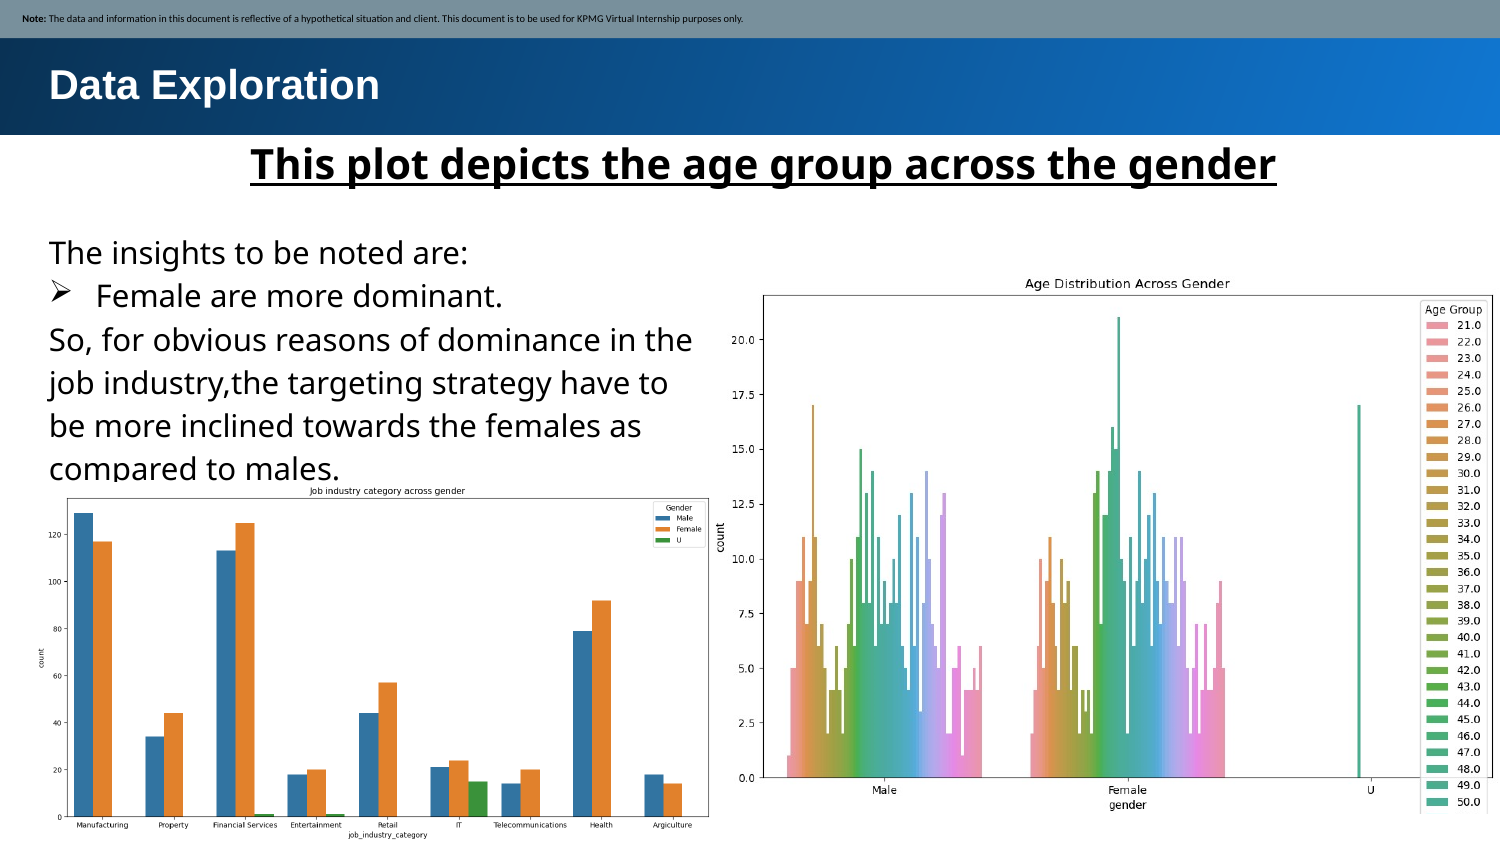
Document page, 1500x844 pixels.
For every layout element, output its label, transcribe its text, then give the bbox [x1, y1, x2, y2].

text_box This plot depicts the age group across the gender [61, 115, 1467, 203]
text_box Data Exploration [33, 43, 1439, 174]
text_box [0, 39, 1500, 135]
text_box Note: The data and information in this document is reflective of a hypothetical situation and client. This document is to be used for KPMG Virtual Internship purposes only. [0, 0, 1500, 39]
picture [33, 270, 1500, 844]
text_box The insights to be noted are: Female are more dominant. So, for obvious reasons of dominance in the job industry,the targeting strategy have to be more inclined towards the females as compared to males. [33, 213, 718, 481]
